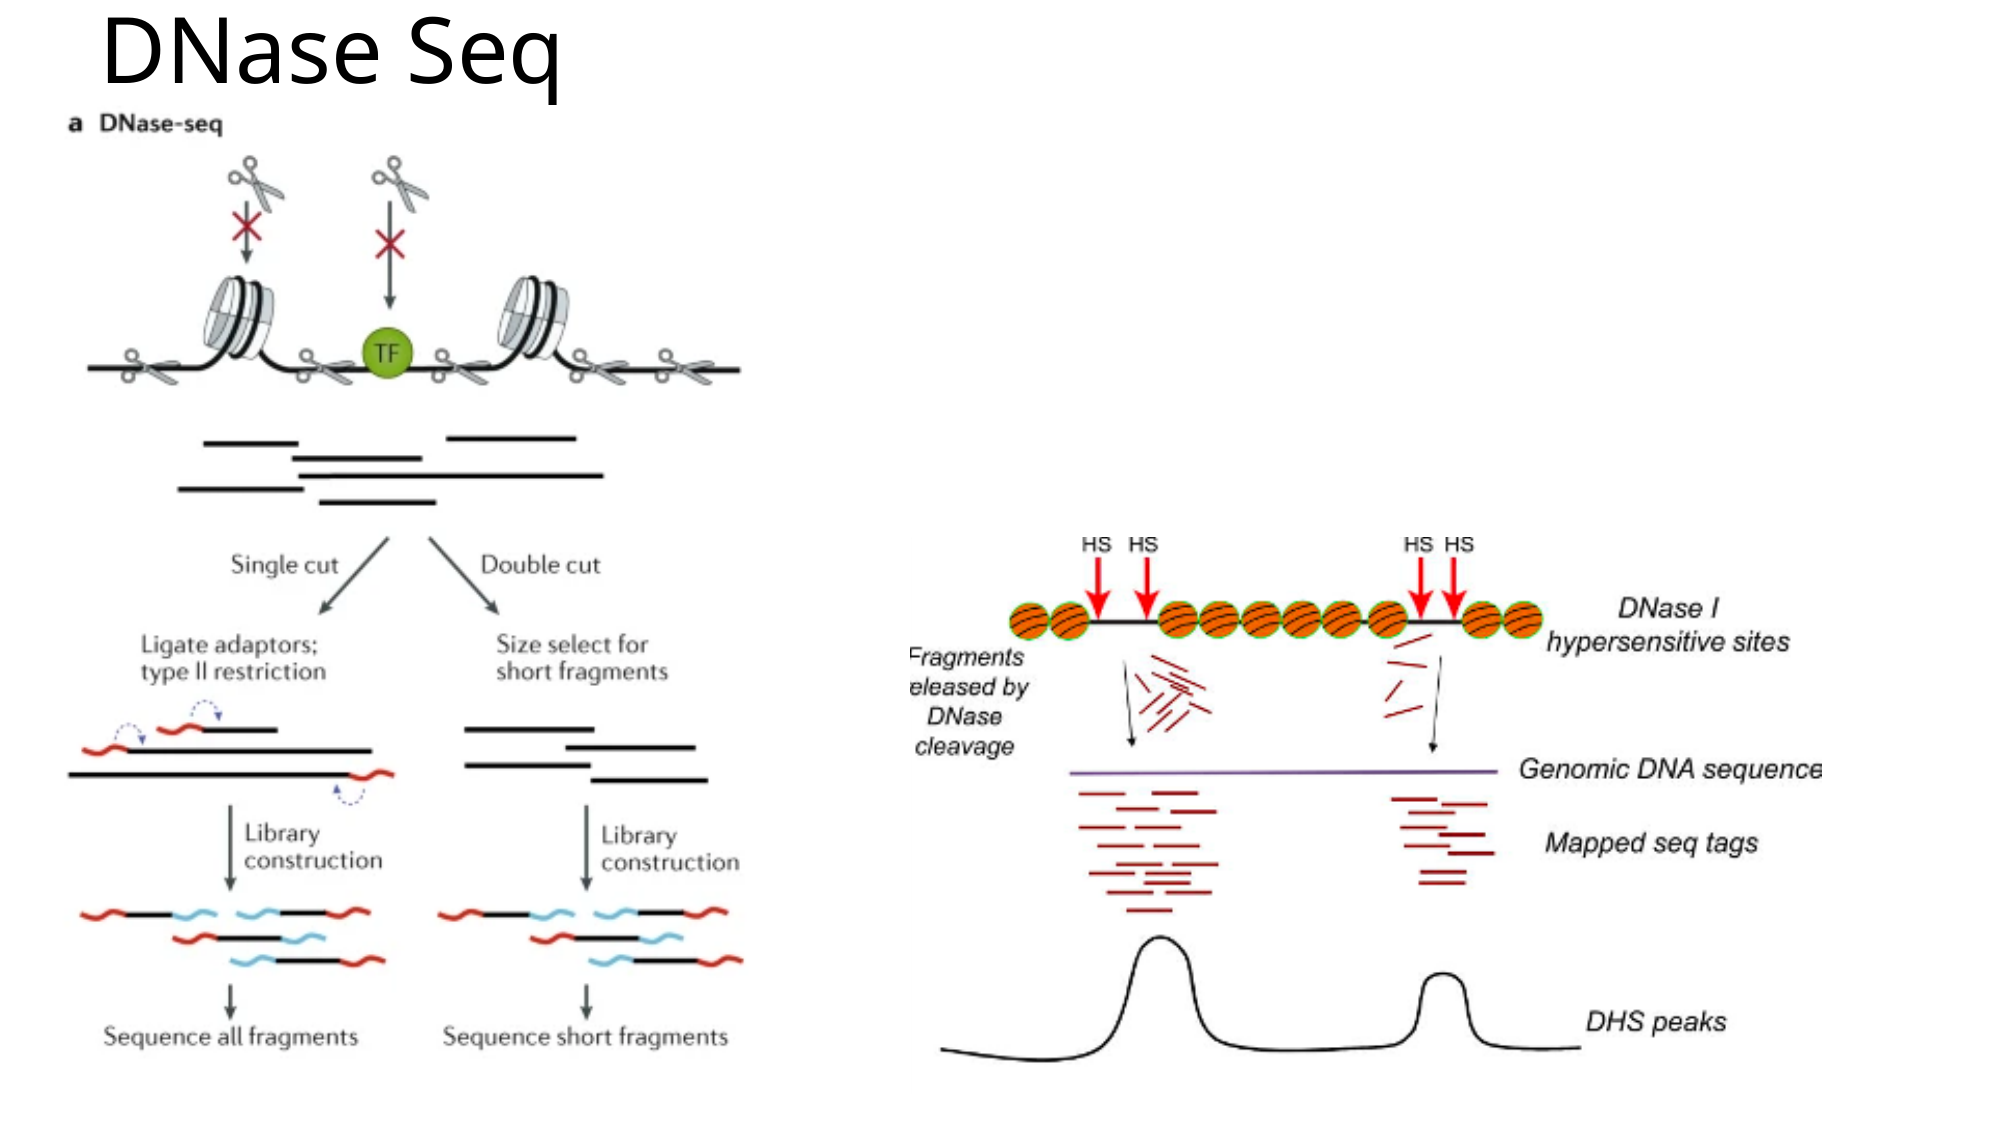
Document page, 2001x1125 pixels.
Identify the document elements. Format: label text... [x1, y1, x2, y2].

picture [910, 537, 1822, 1095]
picture [49, 98, 805, 1095]
text_box DNase Seq [84, 0, 1810, 215]
